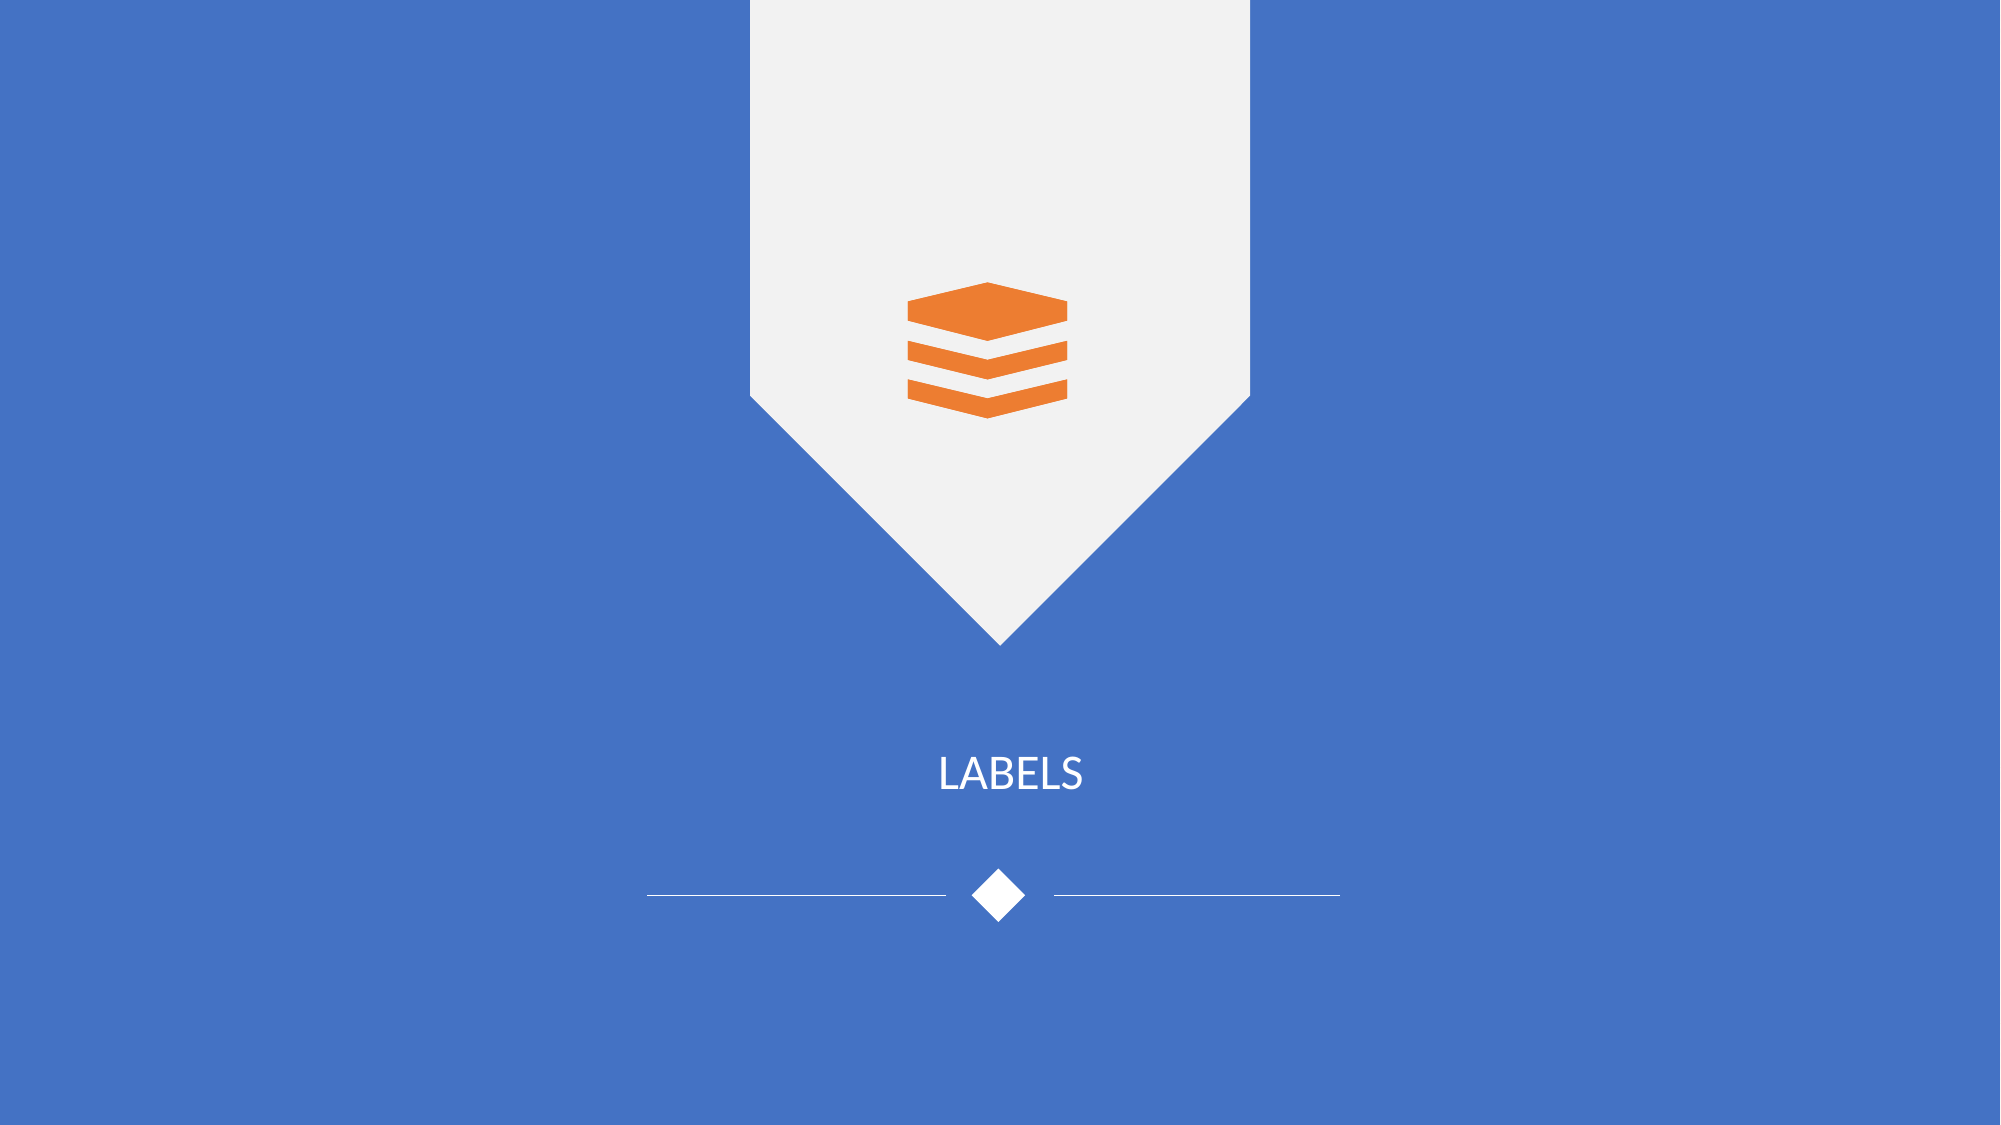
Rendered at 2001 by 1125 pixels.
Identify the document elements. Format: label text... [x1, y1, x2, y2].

text_box [0, 0, 2000, 1125]
text_box [750, 0, 1251, 646]
text_box labels [450, 732, 1572, 808]
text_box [907, 282, 1068, 419]
text_box [970, 867, 1027, 924]
